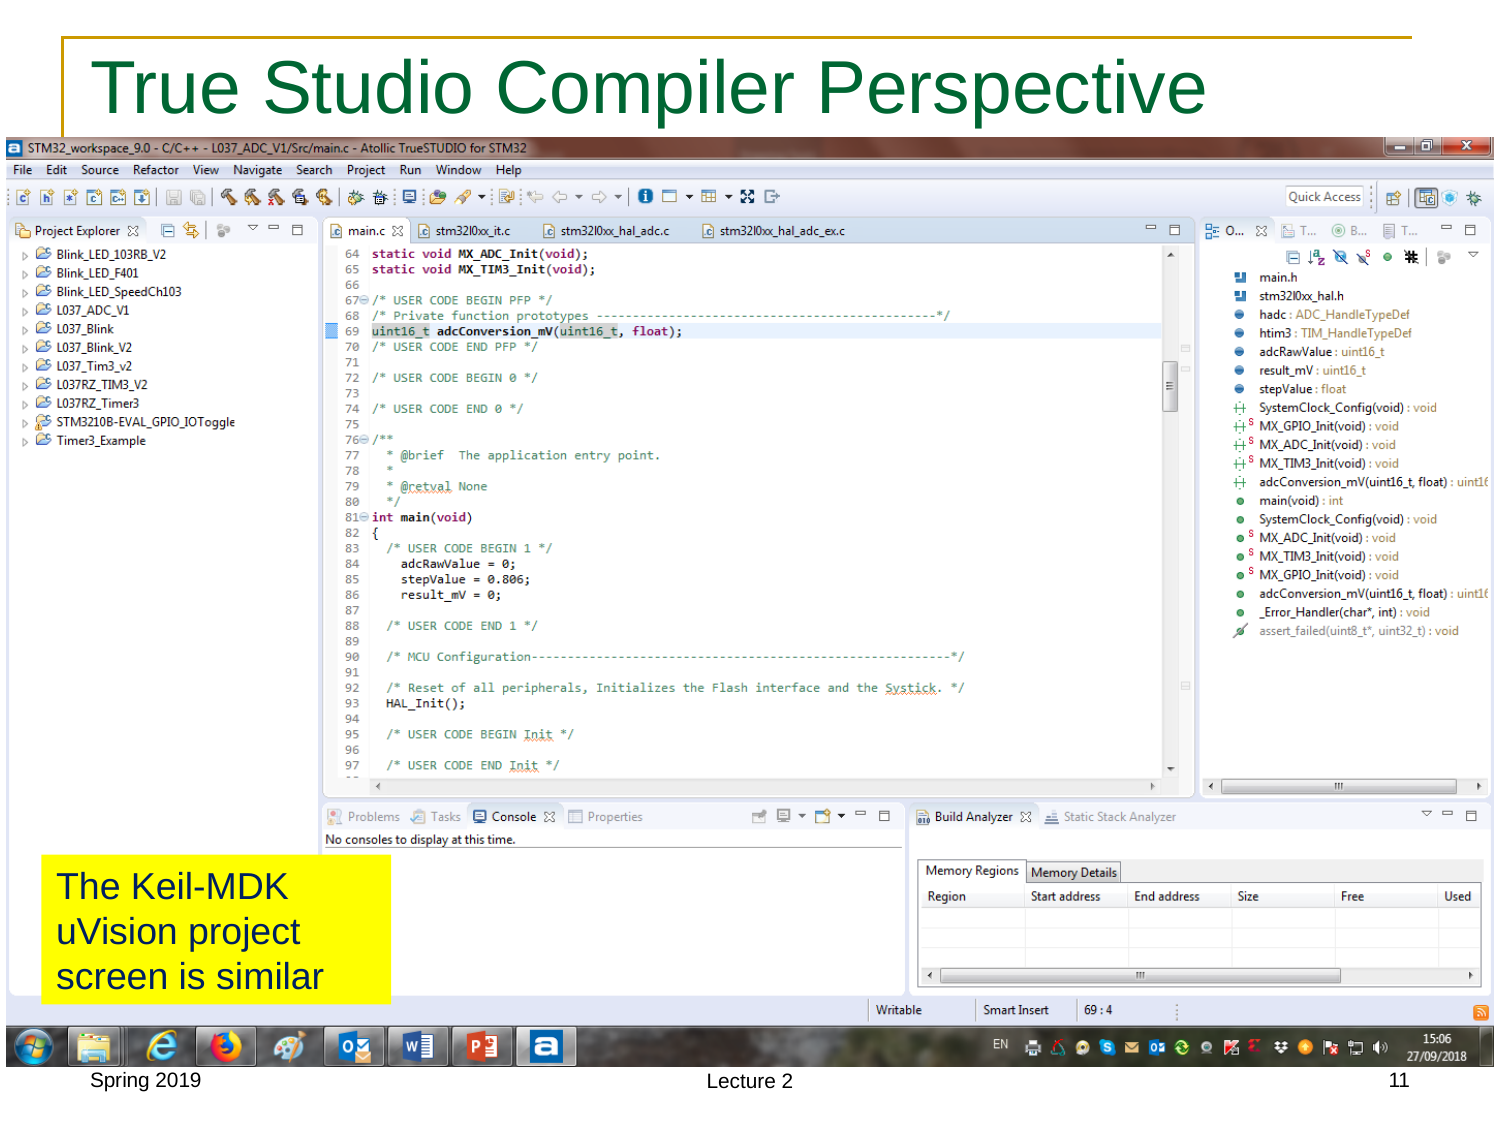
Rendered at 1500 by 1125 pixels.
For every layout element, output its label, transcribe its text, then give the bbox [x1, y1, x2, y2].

title True Studio Compiler Perspective [75, 31, 1425, 135]
footer Lecture 2 [512, 1076, 988, 1100]
slide_number Spring 2019 [75, 1076, 425, 1100]
picture [5, 136, 1494, 1068]
slide_number 11 [1074, 1076, 1425, 1100]
